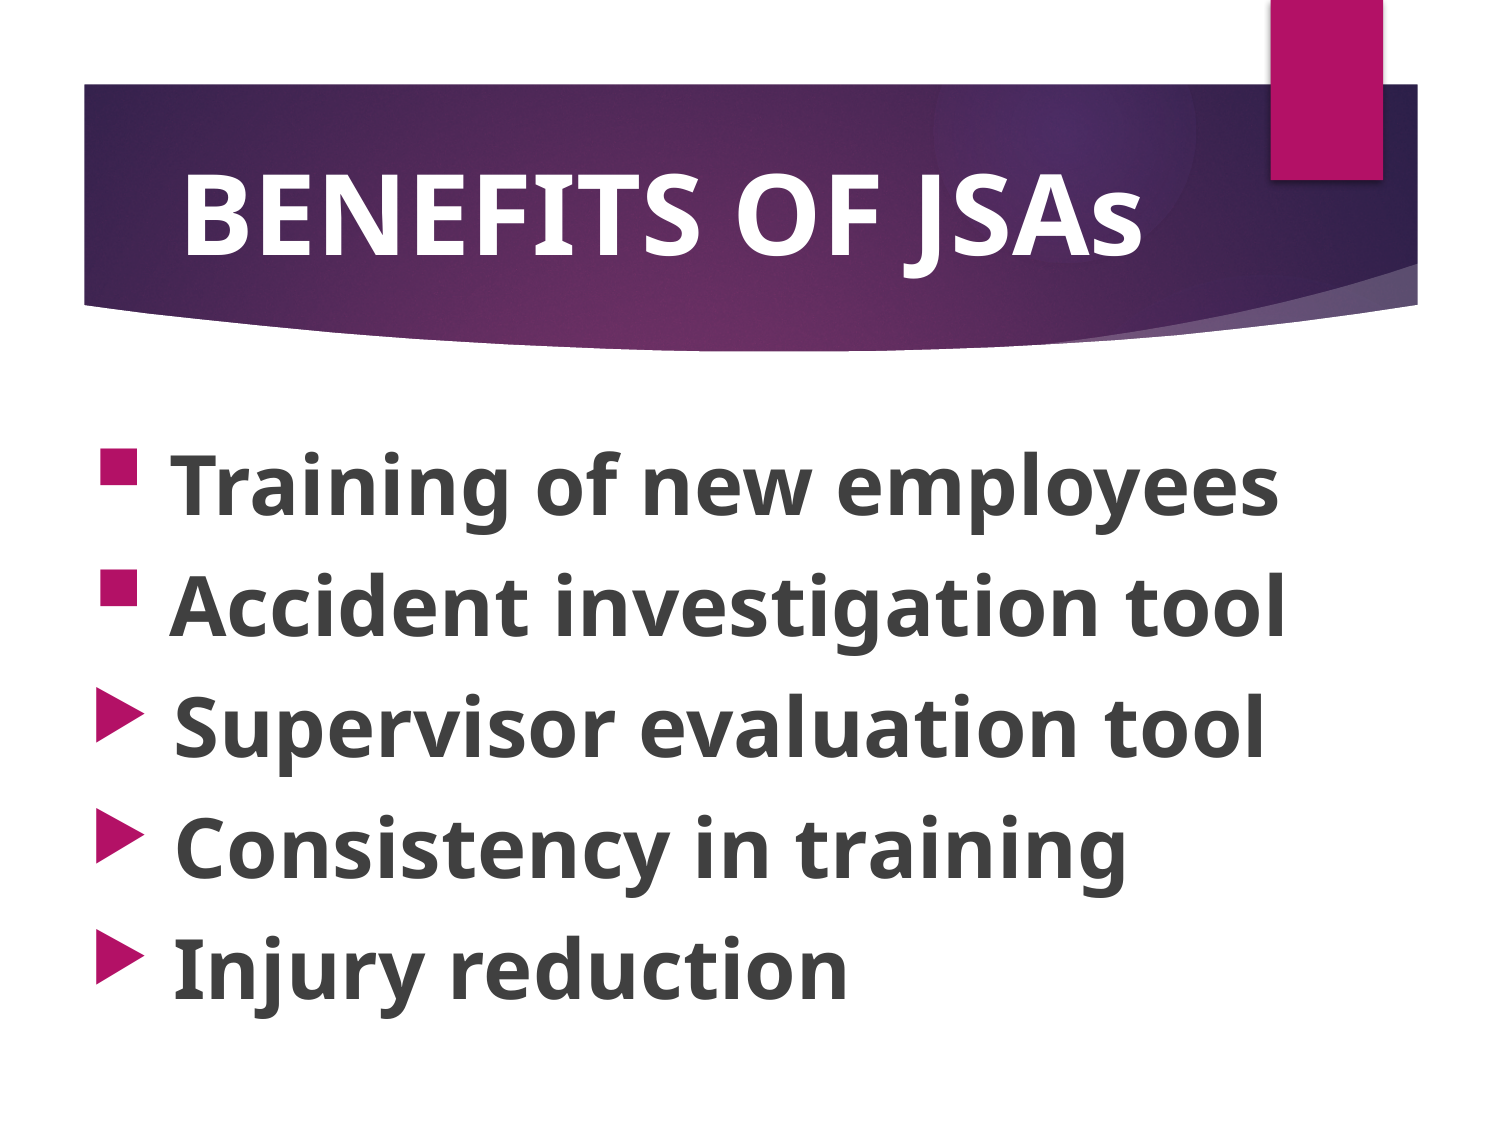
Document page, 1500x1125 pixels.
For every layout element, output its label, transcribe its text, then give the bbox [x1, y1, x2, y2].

title BENEFITS OF JSAs [142, 152, 1183, 269]
list Training of new employees Accident investigation tool Supervisor evaluation tool Consistency in training Injury reduction [75, 425, 1500, 1125]
